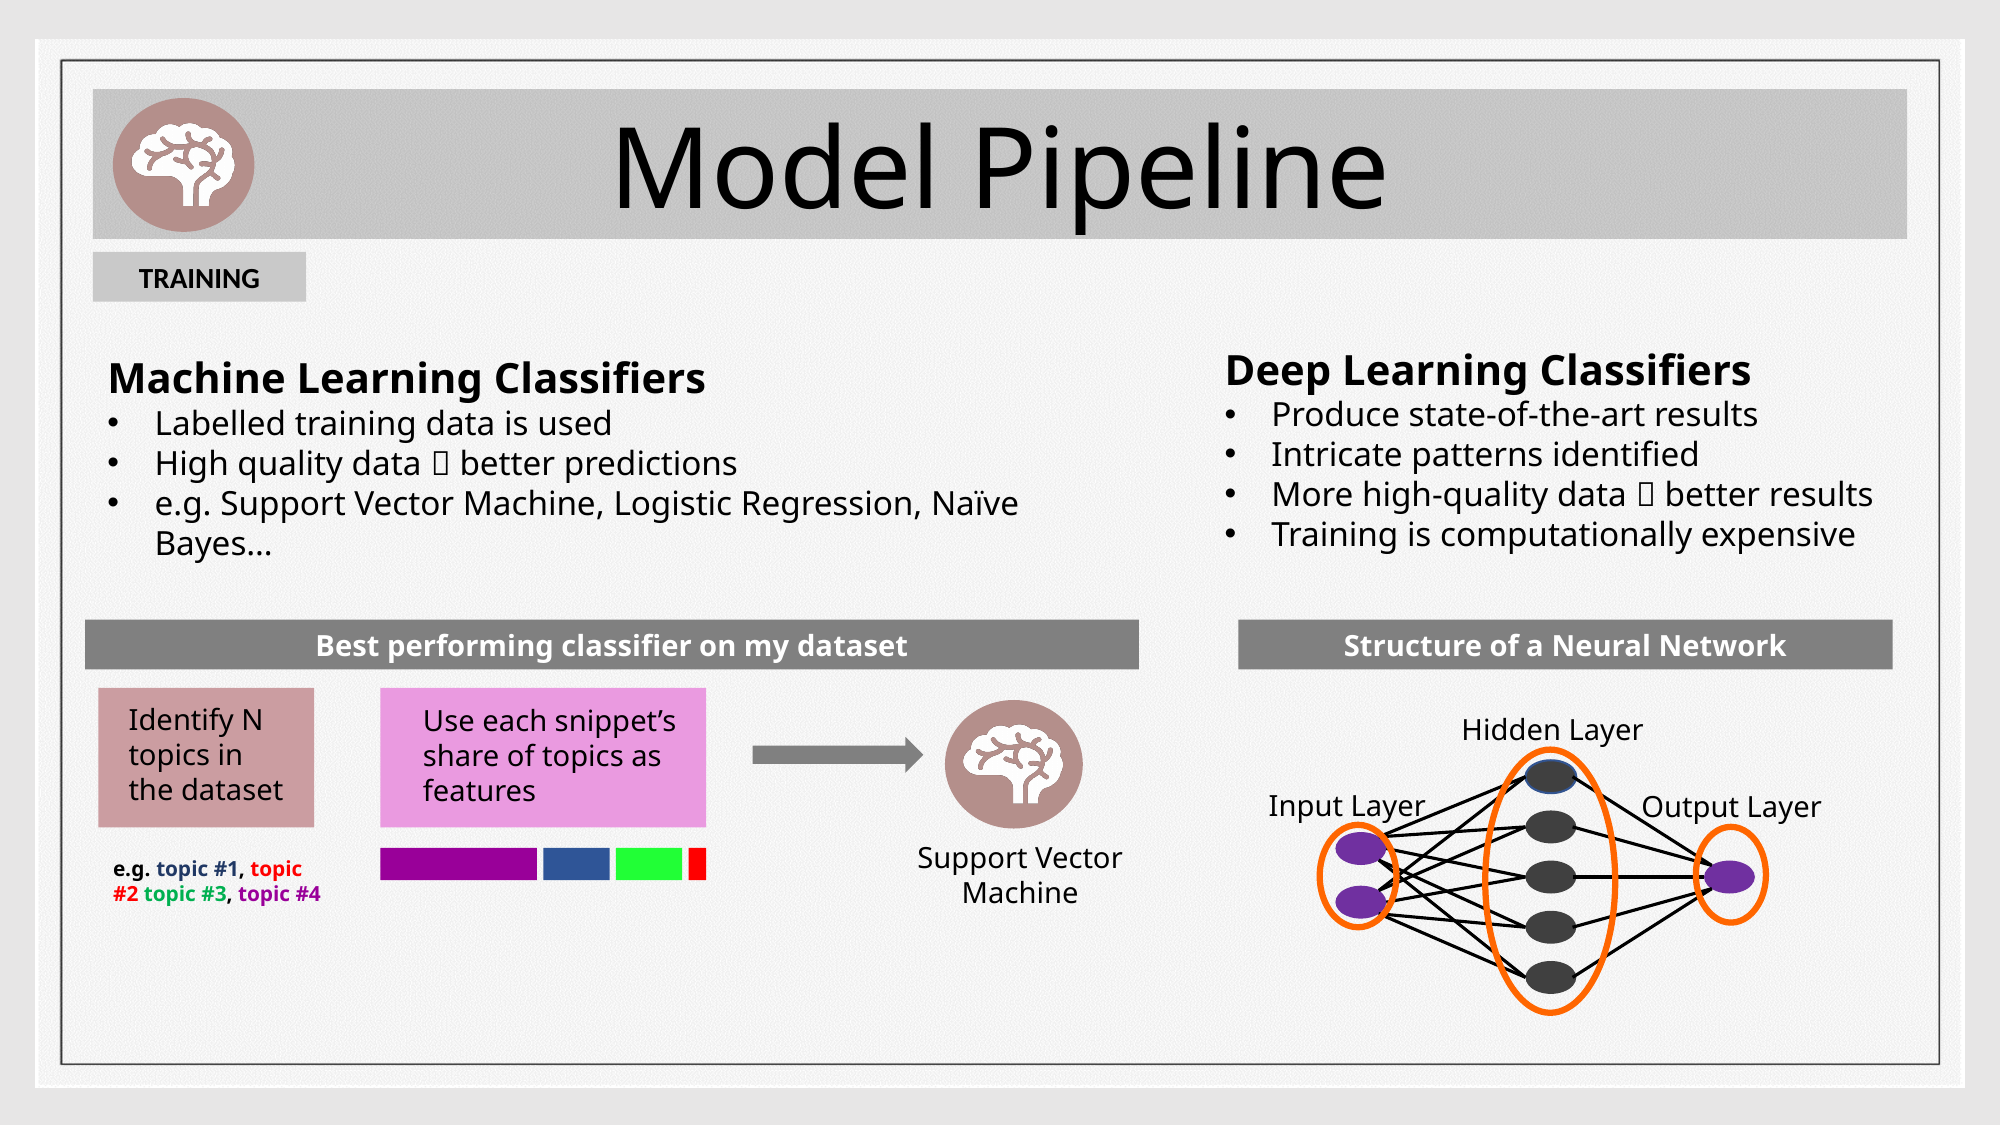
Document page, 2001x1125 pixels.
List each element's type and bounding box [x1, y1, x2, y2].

picture [34, 39, 1966, 1088]
text_box [113, 98, 254, 231]
text_box [1253, 703, 1879, 1013]
text_box [84, 619, 1142, 919]
